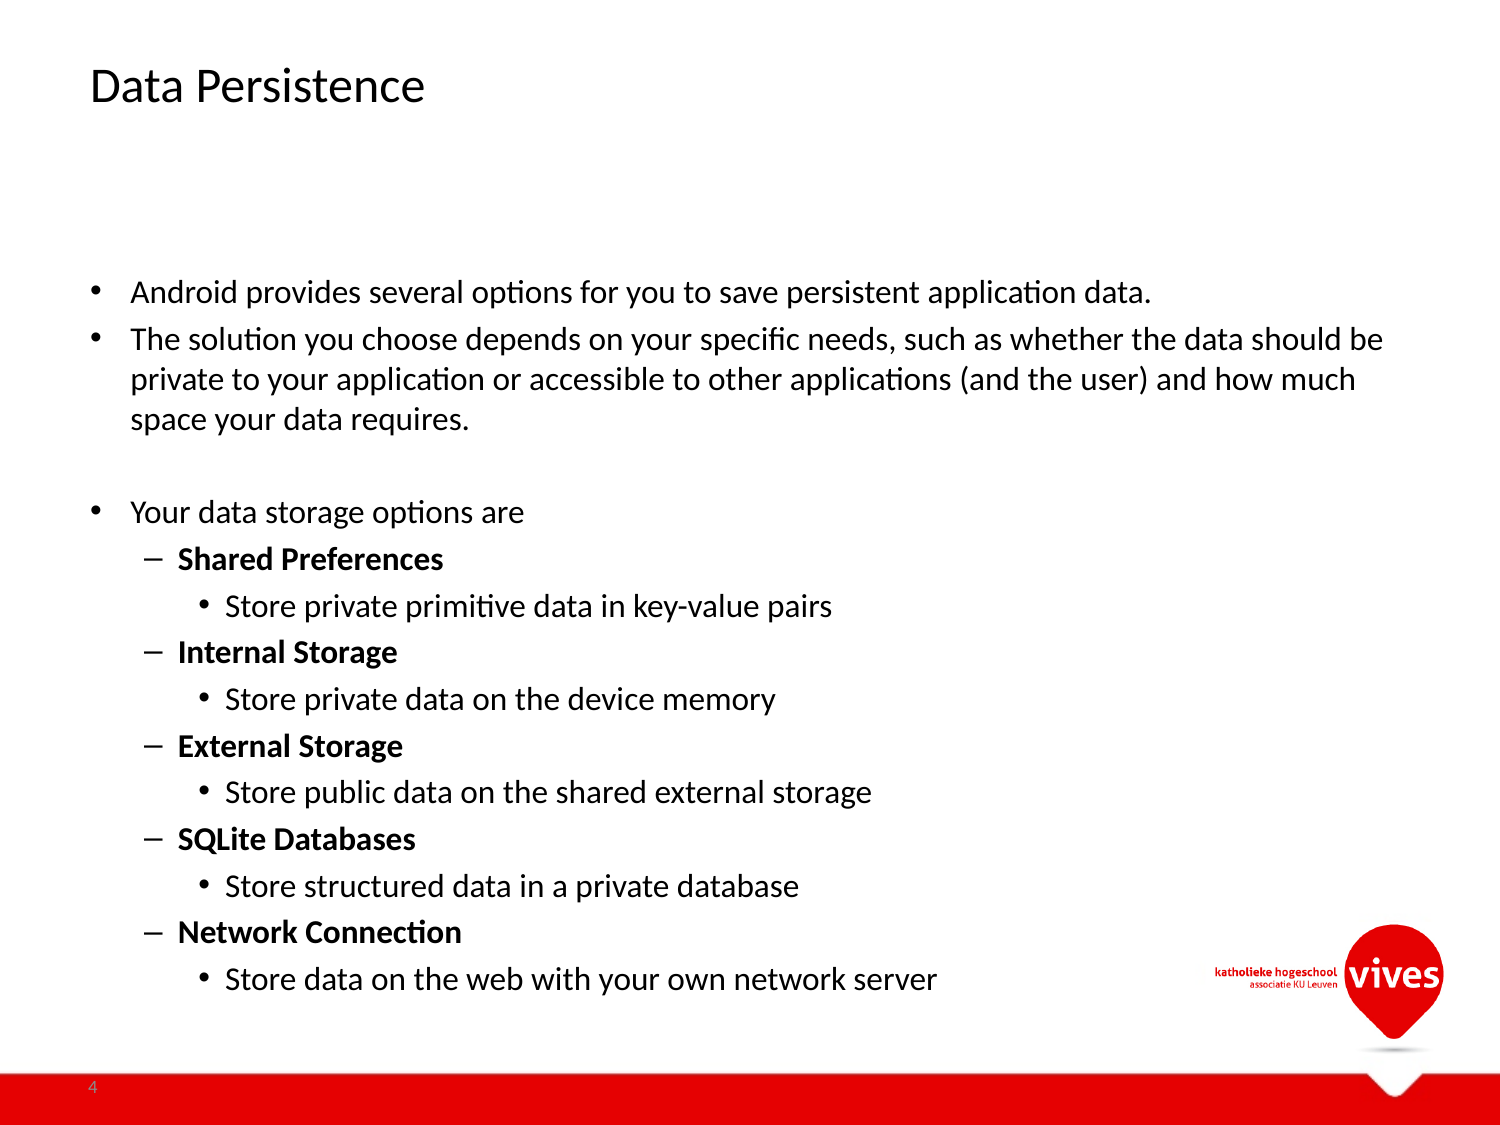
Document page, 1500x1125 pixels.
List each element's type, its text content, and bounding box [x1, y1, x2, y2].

title Data Persistence [75, 45, 1425, 233]
slide_number 4 [73, 1056, 153, 1116]
list Android provides several options for you to save persistent application data. The solution you choose depends on your specific needs, such as whether the data should be private to your application or accessible to other applications (and the user) and how much space your data requires. Your data storage options are Shared Preferences Store private primitive data in key-value pairs Internal Storage Store private data on the device memory External Storage Store public data on the shared external storage SQLite Databases Store structured data in a private database Network Connection Store data on the web with your own network server [75, 262, 1425, 1005]
picture [0, 0, 1500, 1125]
